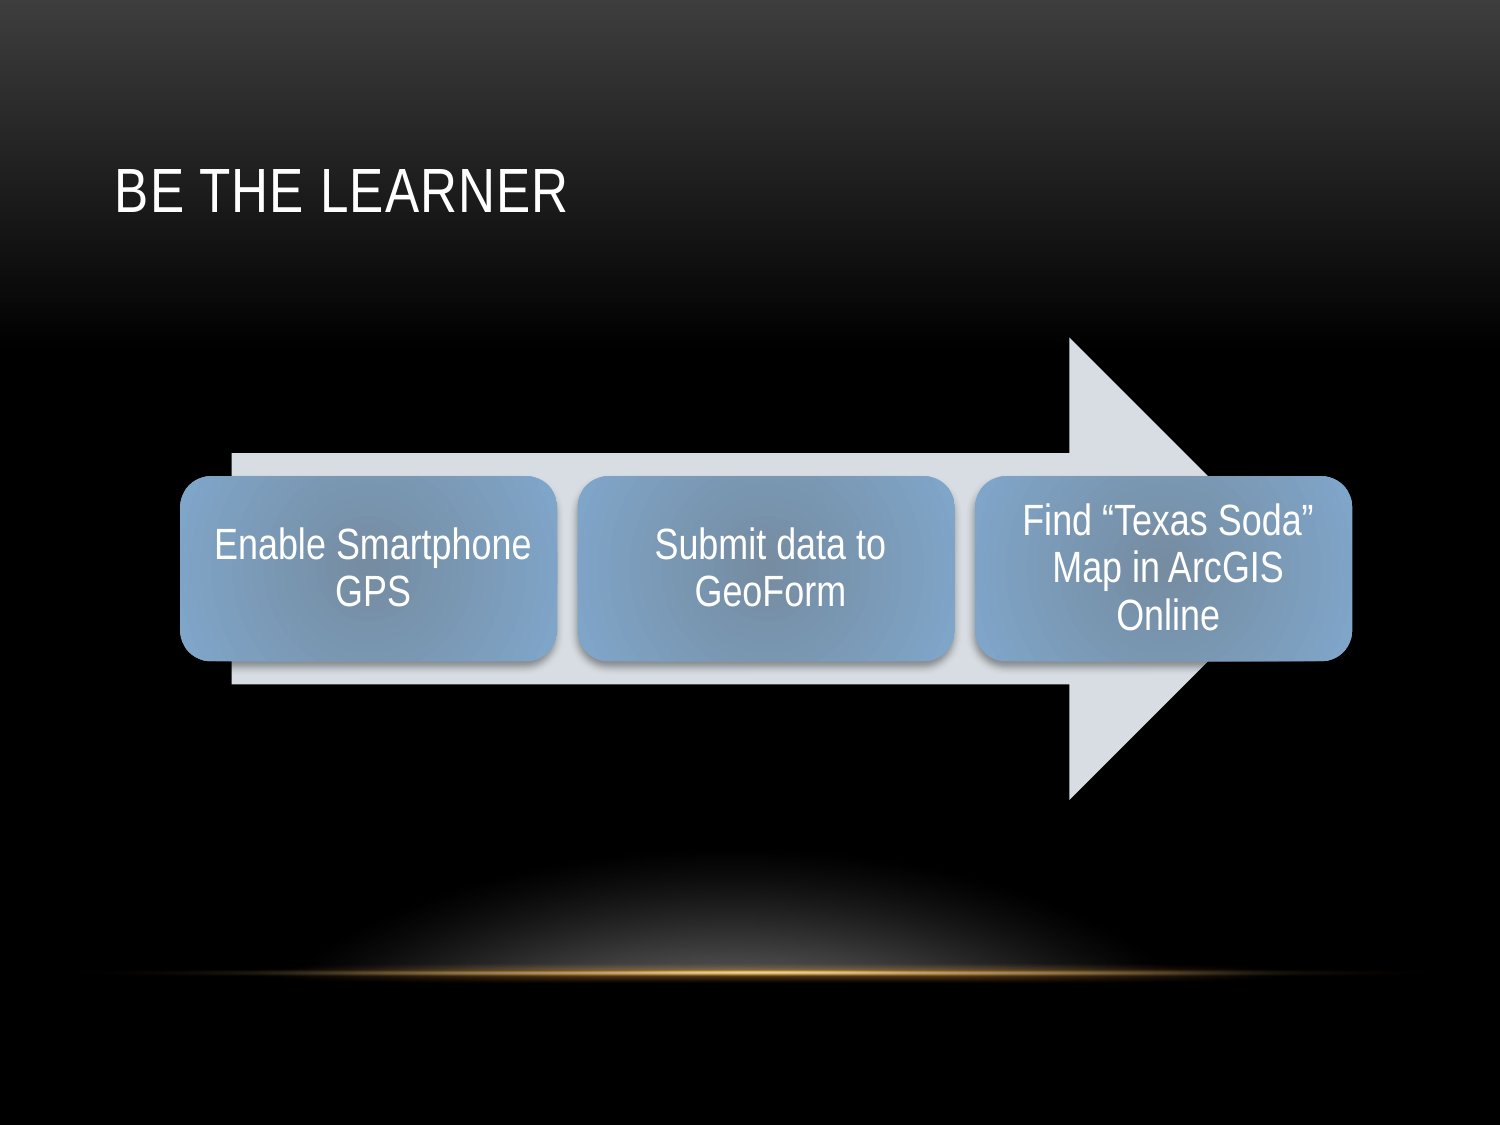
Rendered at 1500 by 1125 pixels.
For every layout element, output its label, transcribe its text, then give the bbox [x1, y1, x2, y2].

title Be the Learner [99, 45, 1400, 233]
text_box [137, 337, 1396, 801]
picture [0, 0, 1500, 1125]
